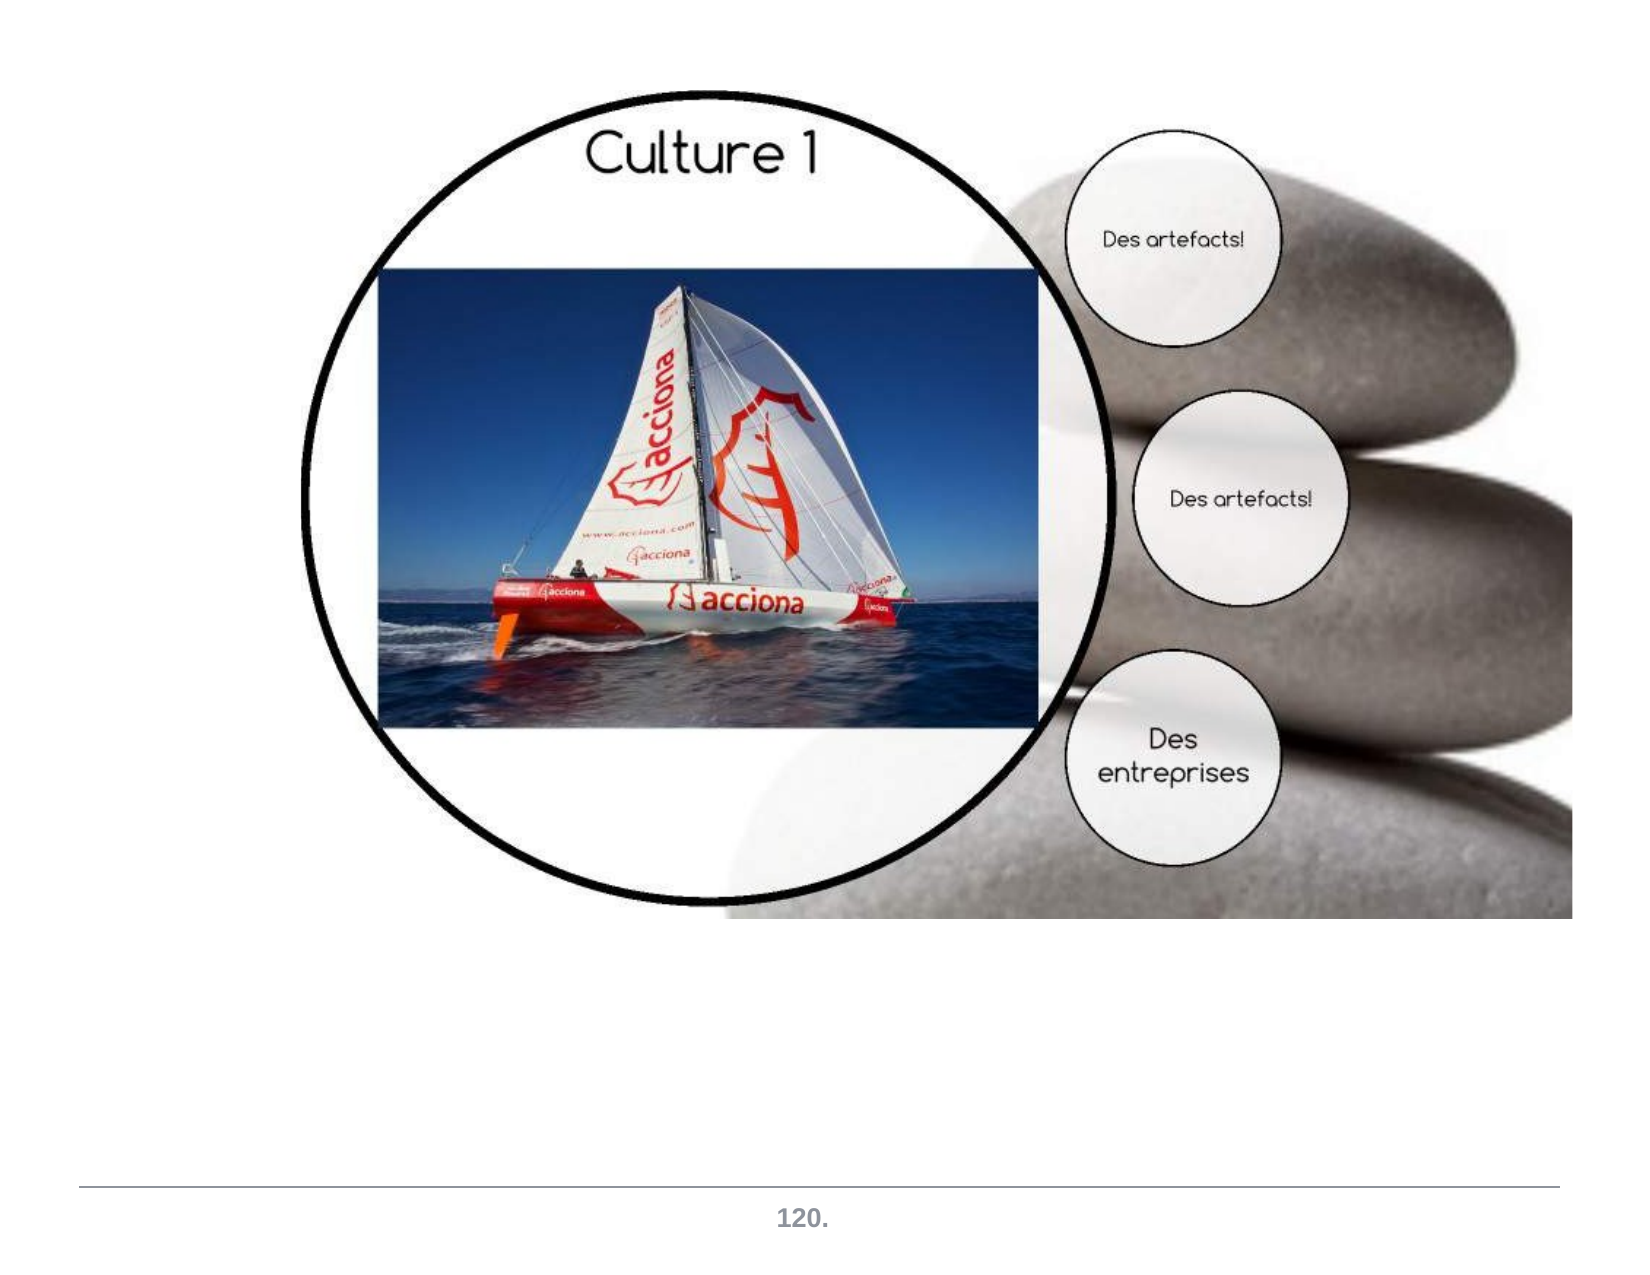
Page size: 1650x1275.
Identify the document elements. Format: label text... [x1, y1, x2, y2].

text_box [300, 90, 1573, 920]
text_box 120. [774, 1201, 832, 1234]
